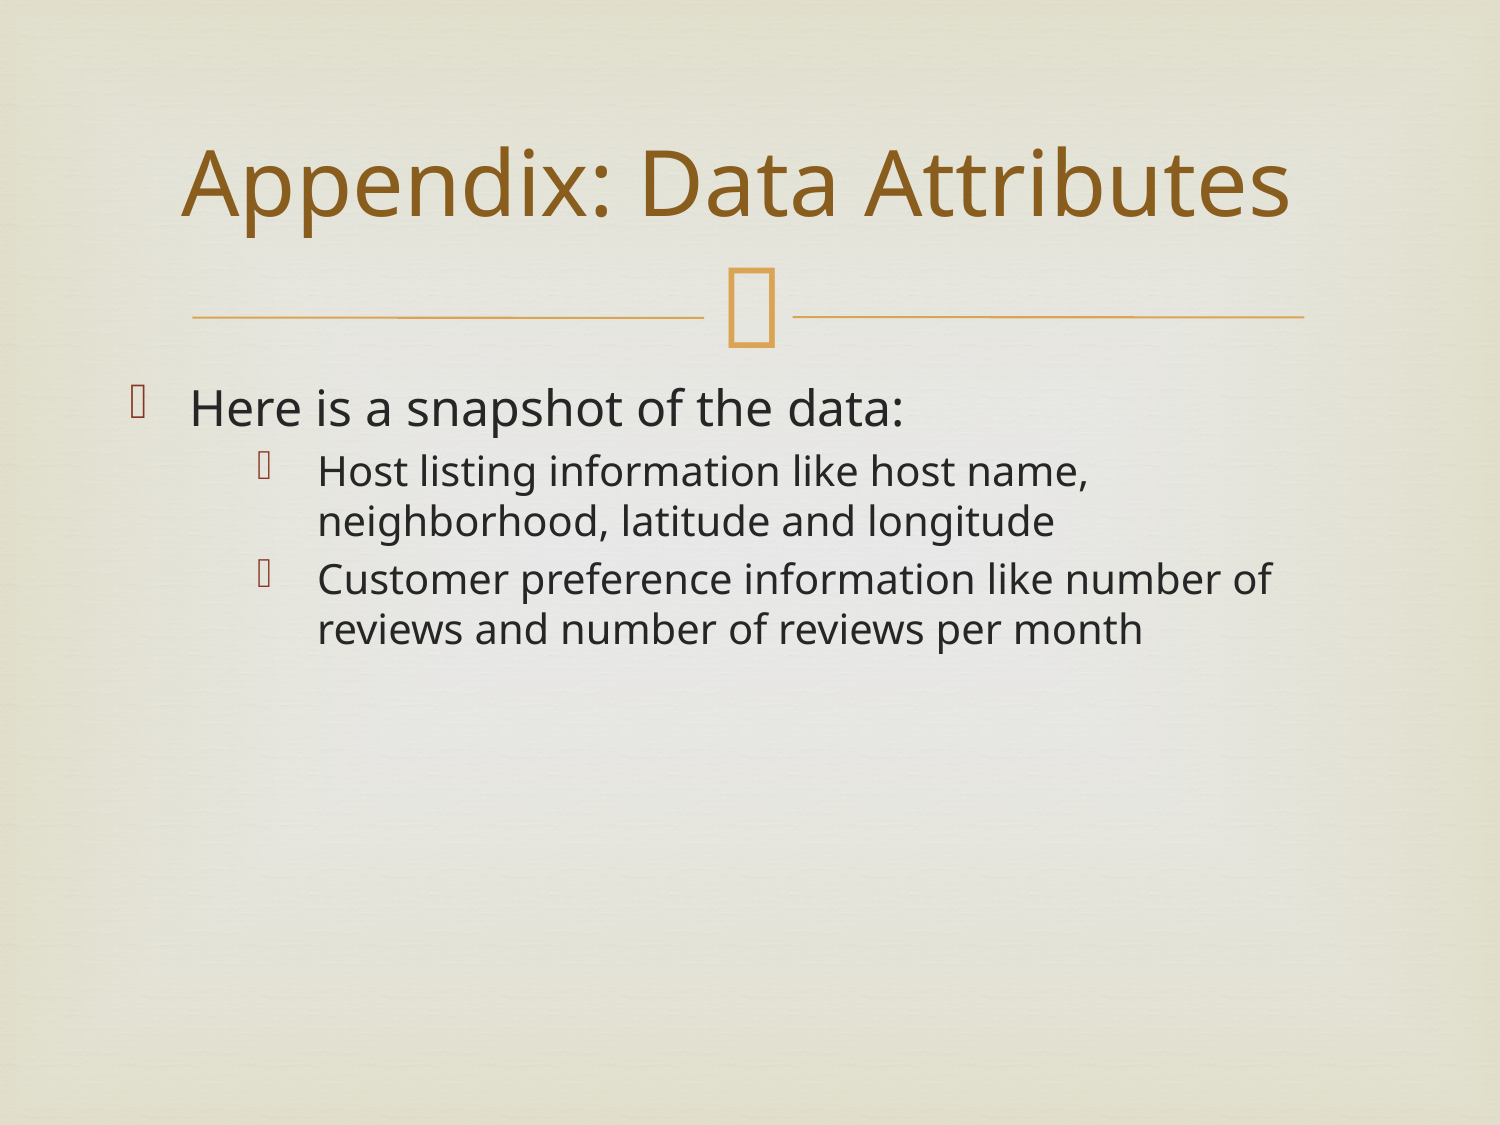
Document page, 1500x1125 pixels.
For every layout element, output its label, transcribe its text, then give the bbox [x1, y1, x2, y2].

list Here is a snapshot of the data: Host listing information like host name, neighborhood, latitude and longitude Customer preference information like number of reviews and number of reviews per month [114, 368, 1386, 1005]
title Appendix: Data Attributes [112, 93, 1386, 267]
